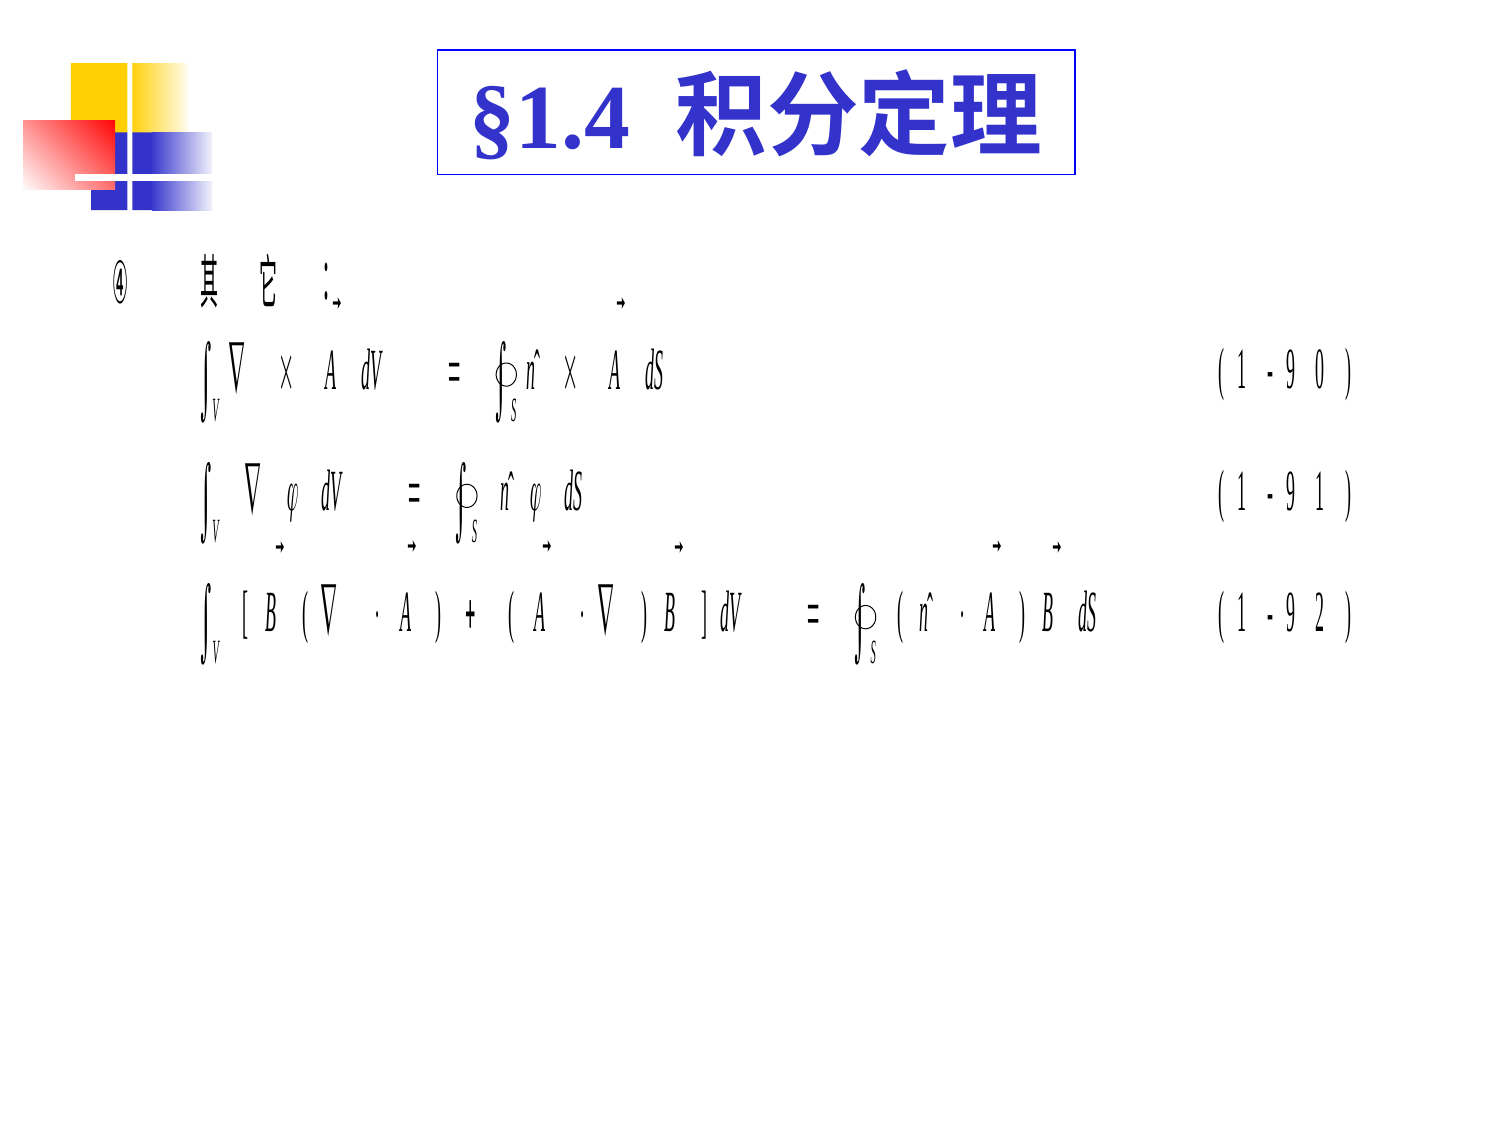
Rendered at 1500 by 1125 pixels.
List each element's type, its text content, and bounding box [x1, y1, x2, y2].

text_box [112, 224, 1463, 685]
text_box §1.4 积分定理 [437, 49, 1075, 175]
